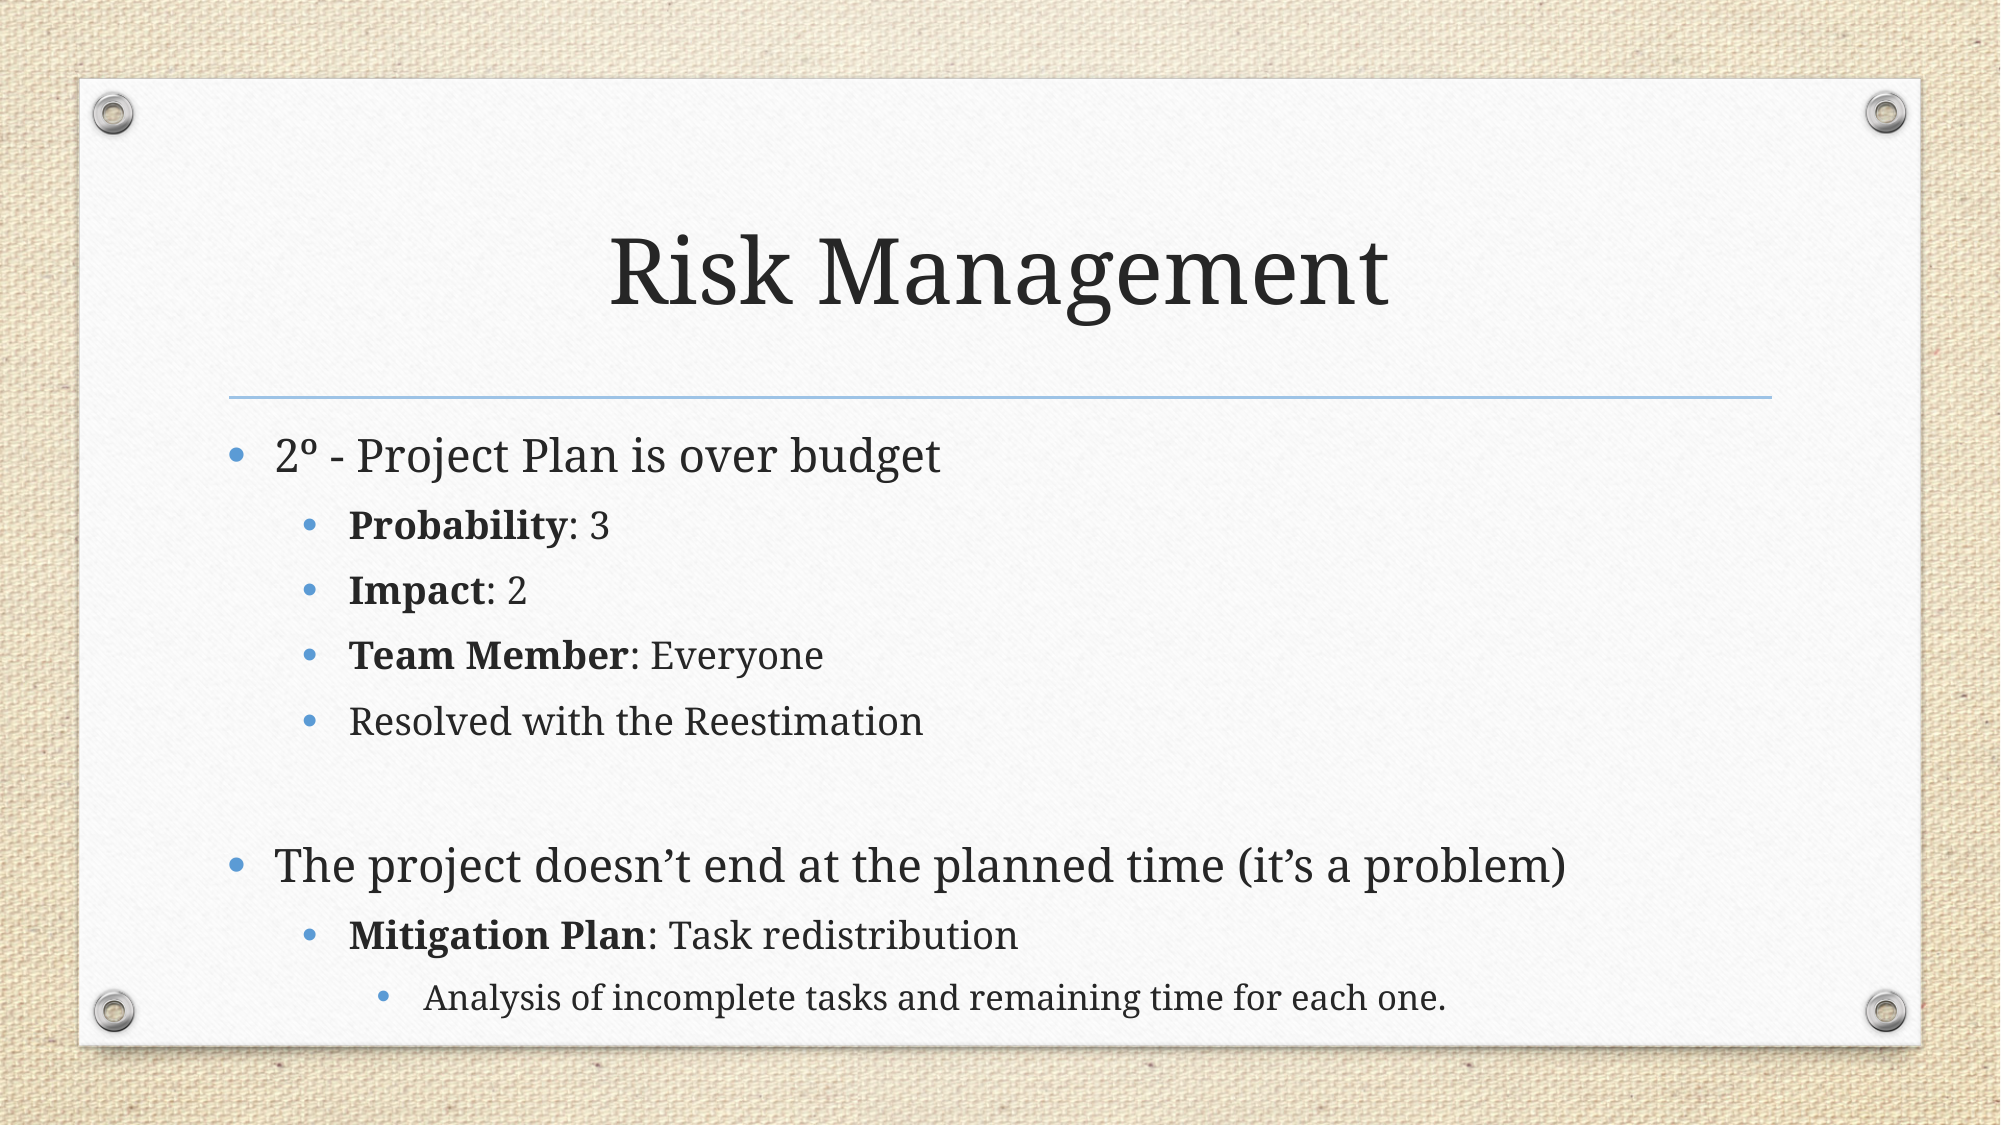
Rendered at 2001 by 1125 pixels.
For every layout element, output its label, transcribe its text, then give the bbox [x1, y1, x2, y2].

title Risk Management [212, 161, 1788, 375]
list 2º - Project Plan is over budget Probability: 3 Impact: 2 Team Member: Everyone Resolved with the Reestimation The project doesn’t end at the planned time (it’s a problem) Mitigation Plan: Task redistribution Analysis of incomplete tasks and remaining time for each one. [212, 419, 1788, 1026]
picture [0, 0, 2001, 1125]
